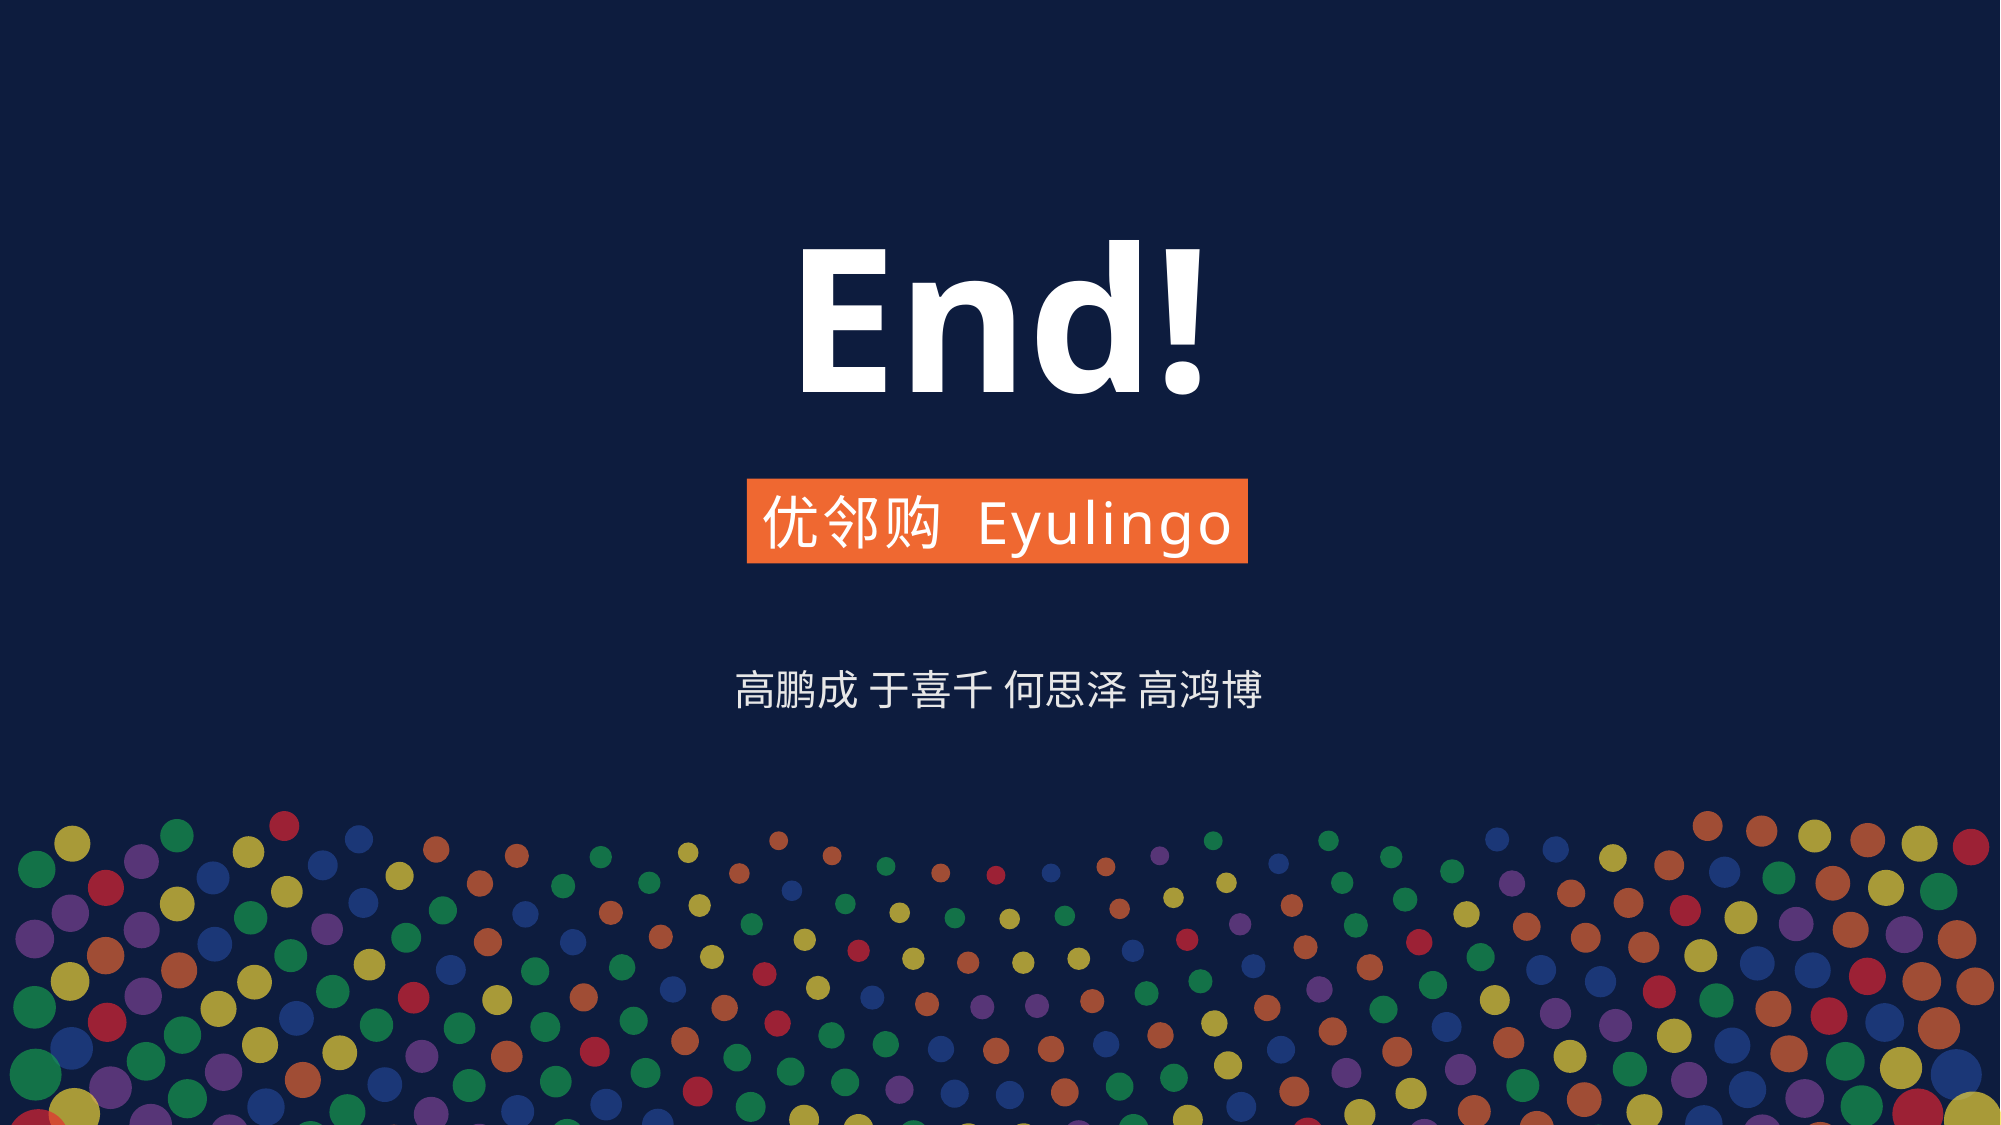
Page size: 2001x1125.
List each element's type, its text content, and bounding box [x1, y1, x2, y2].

text_box 优邻购 Eyulingo [746, 478, 1248, 564]
text_box End! [770, 185, 1227, 441]
text_box 高鹏成 于喜千 何思泽 高鸿博 [453, 633, 1544, 722]
